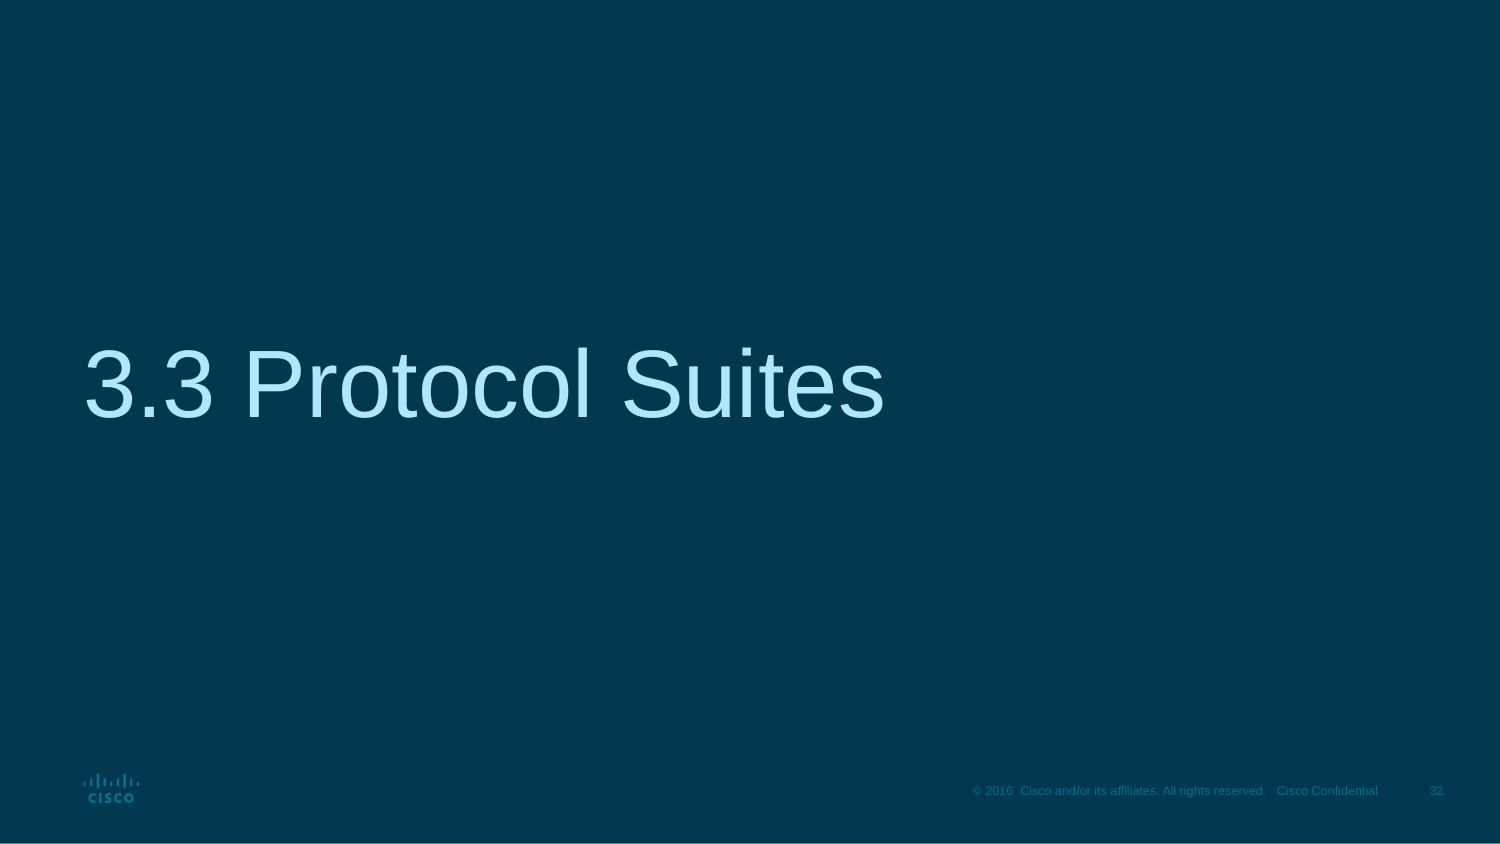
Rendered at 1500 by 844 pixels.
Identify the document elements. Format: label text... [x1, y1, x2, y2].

title 3.3 Protocol Suites [68, 150, 1419, 446]
